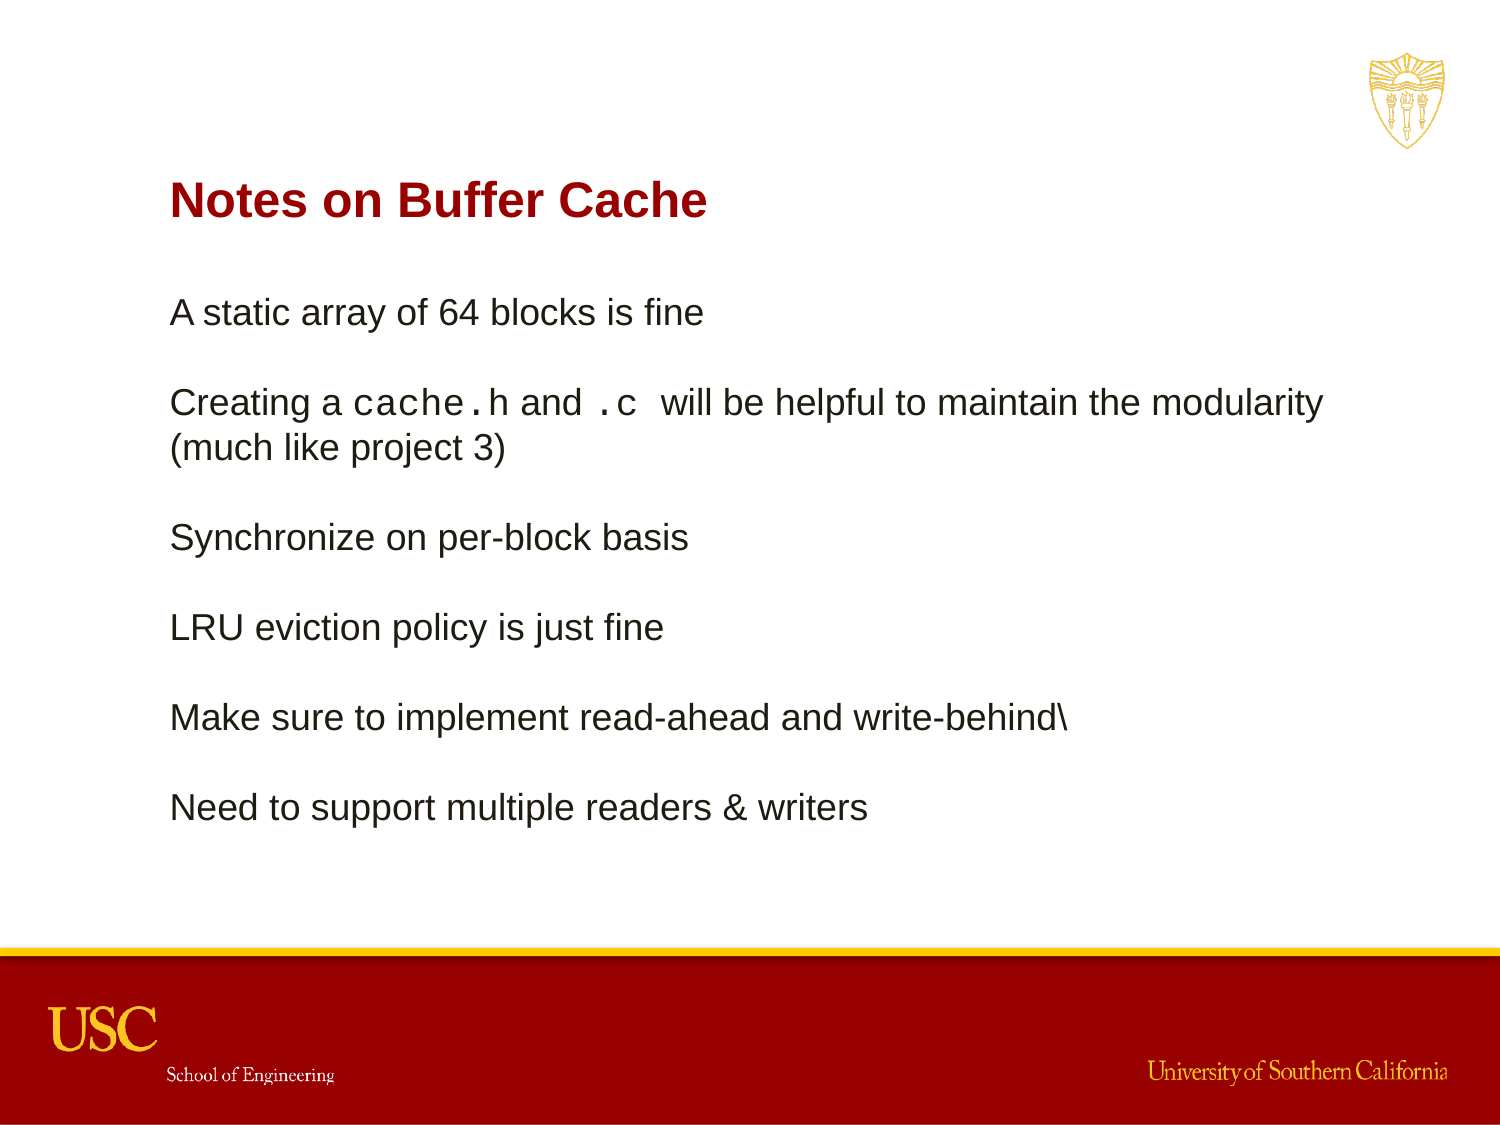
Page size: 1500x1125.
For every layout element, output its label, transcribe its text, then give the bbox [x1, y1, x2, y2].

text_box Notes on Buffer Cache A static array of 64 blocks is fine Creating a cache.h and .c will be helpful to maintain the modularity (much like project 3) Synchronize on per-block basis LRU eviction policy is just fine Make sure to implement read-ahead and write-behind\ Need to support multiple readers & writers [154, 160, 1369, 836]
